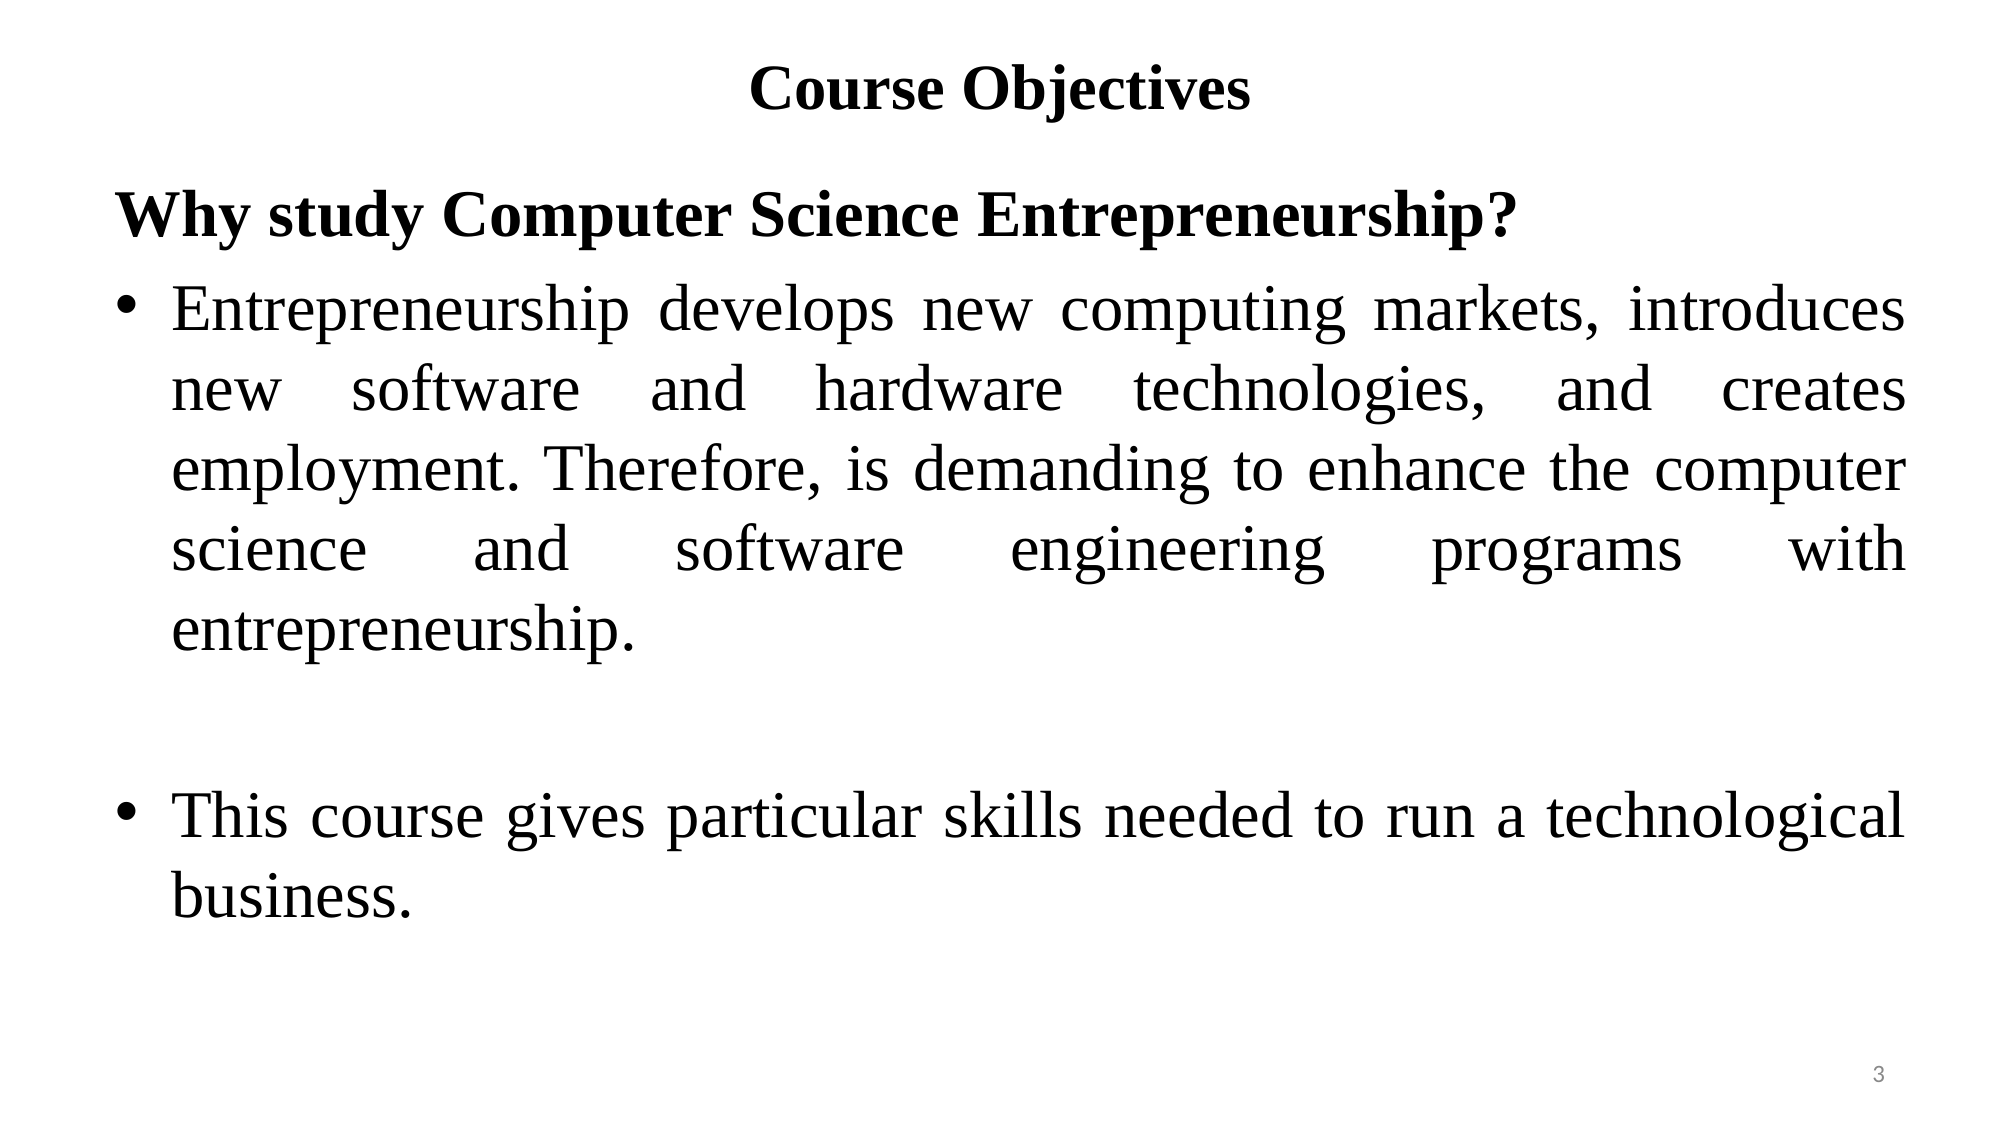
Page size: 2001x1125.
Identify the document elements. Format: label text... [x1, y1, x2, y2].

slide_number 3 [1433, 1042, 1900, 1103]
list Why study Computer Science Entrepreneurship? Entrepreneurship develops new computing markets, introduces new software and hardware technologies, and creates employment. Therefore, is demanding to enhance the computer science and software engineering programs with entrepreneurship. This course gives particular skills needed to run a technological business. [99, 162, 1925, 1005]
title Course Objectives [324, 37, 1675, 130]
